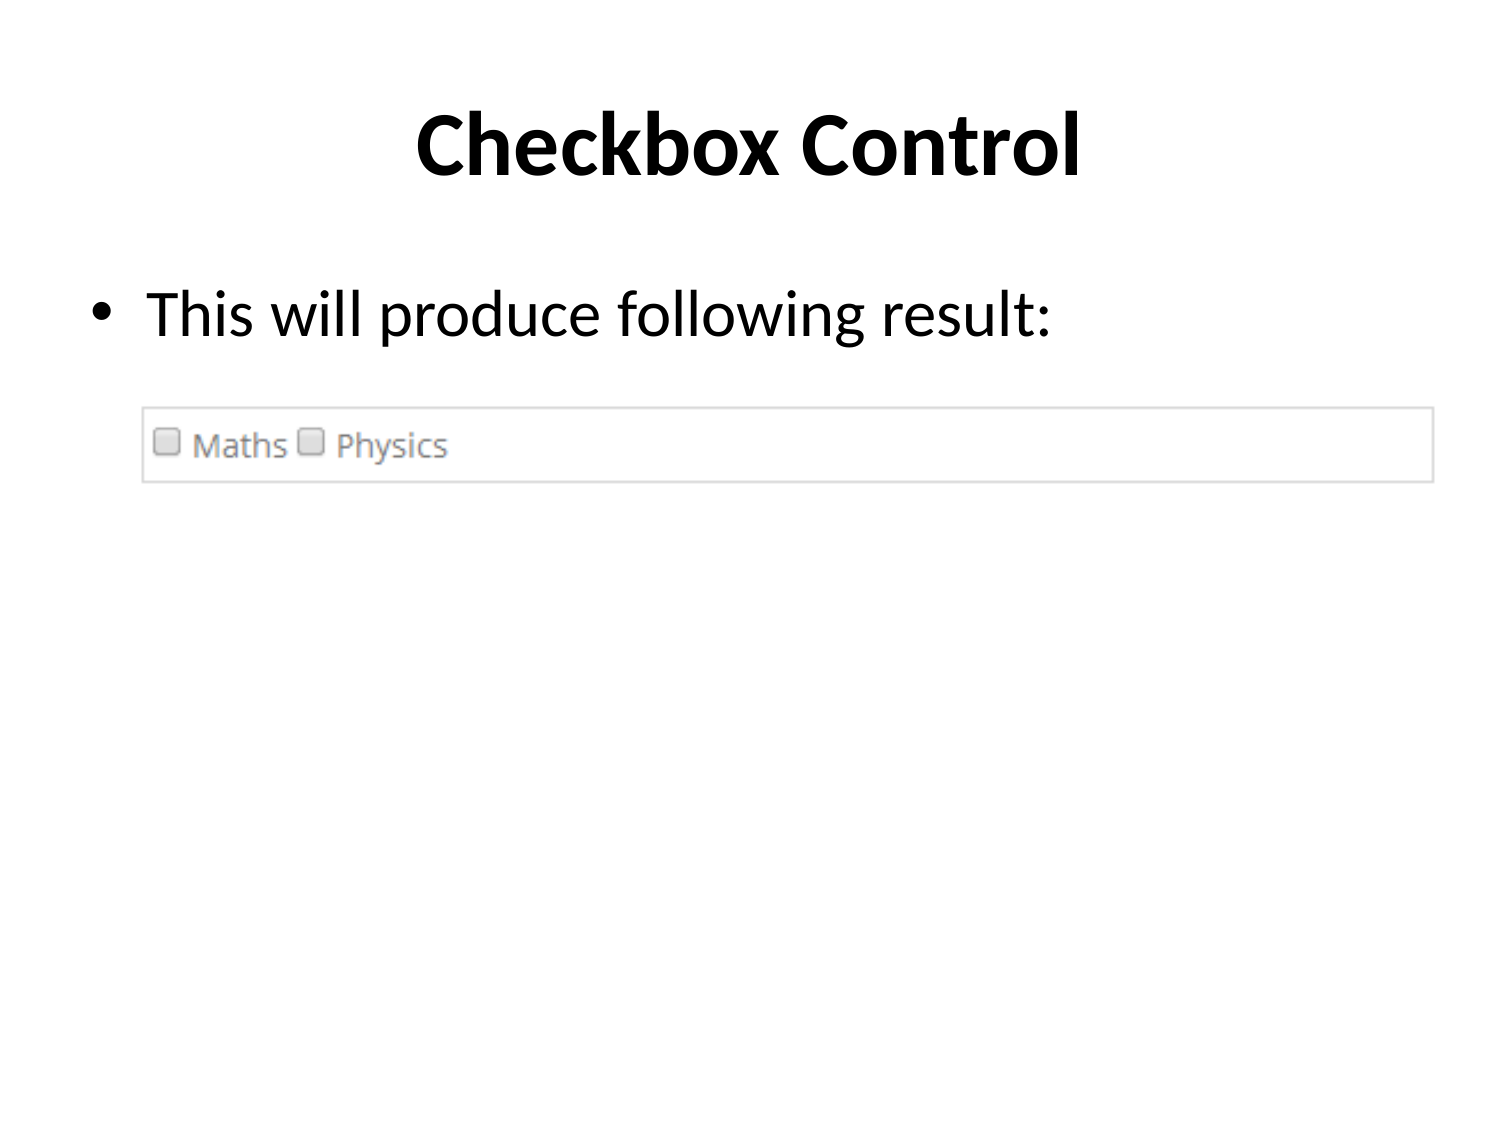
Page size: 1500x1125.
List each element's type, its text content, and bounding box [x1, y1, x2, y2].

picture [140, 398, 1445, 493]
list This will produce following result: [75, 262, 1425, 1005]
title Checkbox Control [75, 45, 1425, 233]
